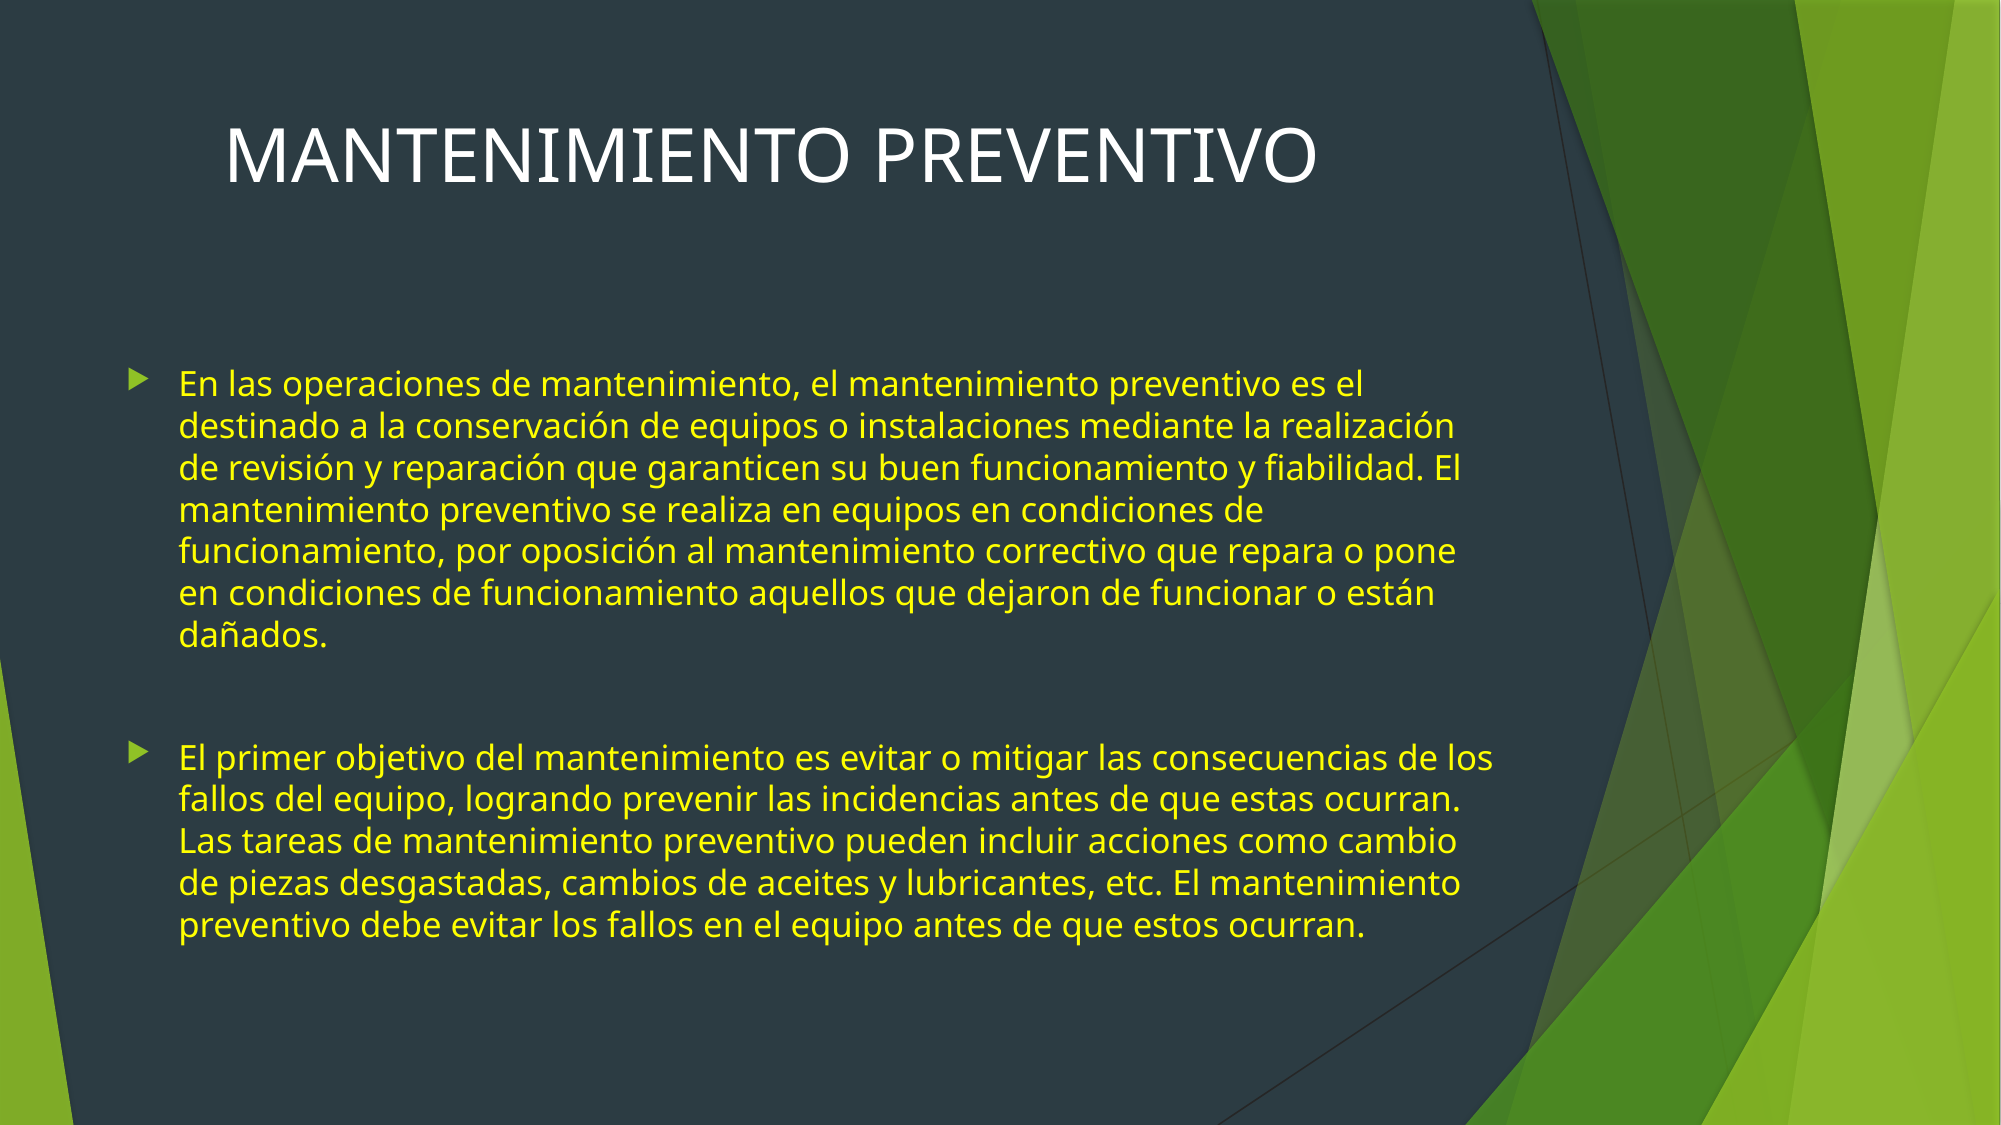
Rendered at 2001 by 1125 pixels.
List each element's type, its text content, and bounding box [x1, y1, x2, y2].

title MANTENIMIENTO PREVENTIVO [111, 99, 1522, 317]
list En las operaciones de mantenimiento, el mantenimiento preventivo es el destinado a la conservación de equipos o instalaciones mediante la realización de revisión y reparación que garanticen su buen funcionamiento y fiabilidad. El mantenimiento preventivo se realiza en equipos en condiciones de funcionamiento, por oposición al mantenimiento correctivo que repara o pone en condiciones de funcionamiento aquellos que dejaron de funcionar o están dañados. El primer objetivo del mantenimiento es evitar o mitigar las consecuencias de los fallos del equipo, logrando prevenir las incidencias antes de que estas ocurran. Las tareas de mantenimiento preventivo pueden incluir acciones como cambio de piezas desgastadas, cambios de aceites y lubricantes, etc. El mantenimiento preventivo debe evitar los fallos en el equipo antes de que estos ocurran. [111, 354, 1522, 992]
